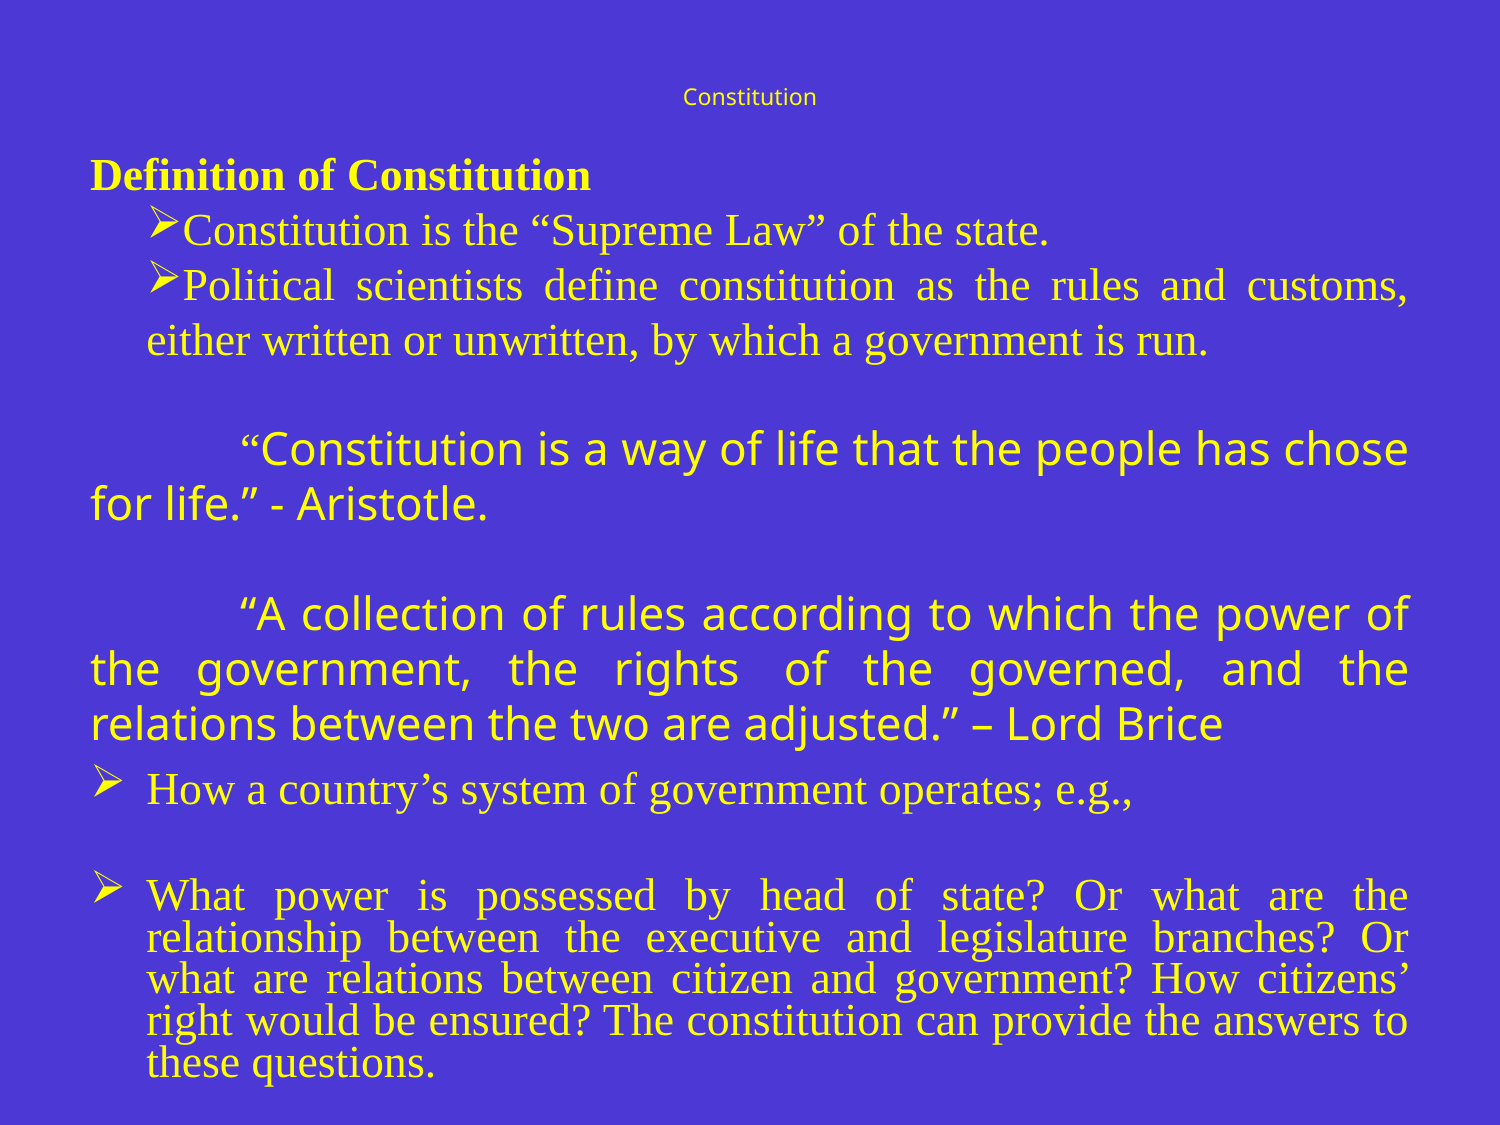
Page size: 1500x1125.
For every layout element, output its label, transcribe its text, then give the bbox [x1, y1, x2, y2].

list Definition of Constitution Constitution is the “Supreme Law” of the state. Political scientists define constitution as the rules and customs, either written or unwritten, by which a government is run. “Constitution is a way of life that the people has chose for life.” - Aristotle. “A collection of rules according to which the power of the government, the rights of the governed, and the relations between the two are adjusted.” – Lord Brice How a country’s system of government operates; e.g., What power is possessed by head of state? Or what are the relationship between the executive and legislature branches? Or what are relations between citizen and government? How citizens’ right would be ensured? The constitution can provide the answers to these questions. [75, 137, 1425, 1088]
title Constitution [75, 45, 1425, 137]
